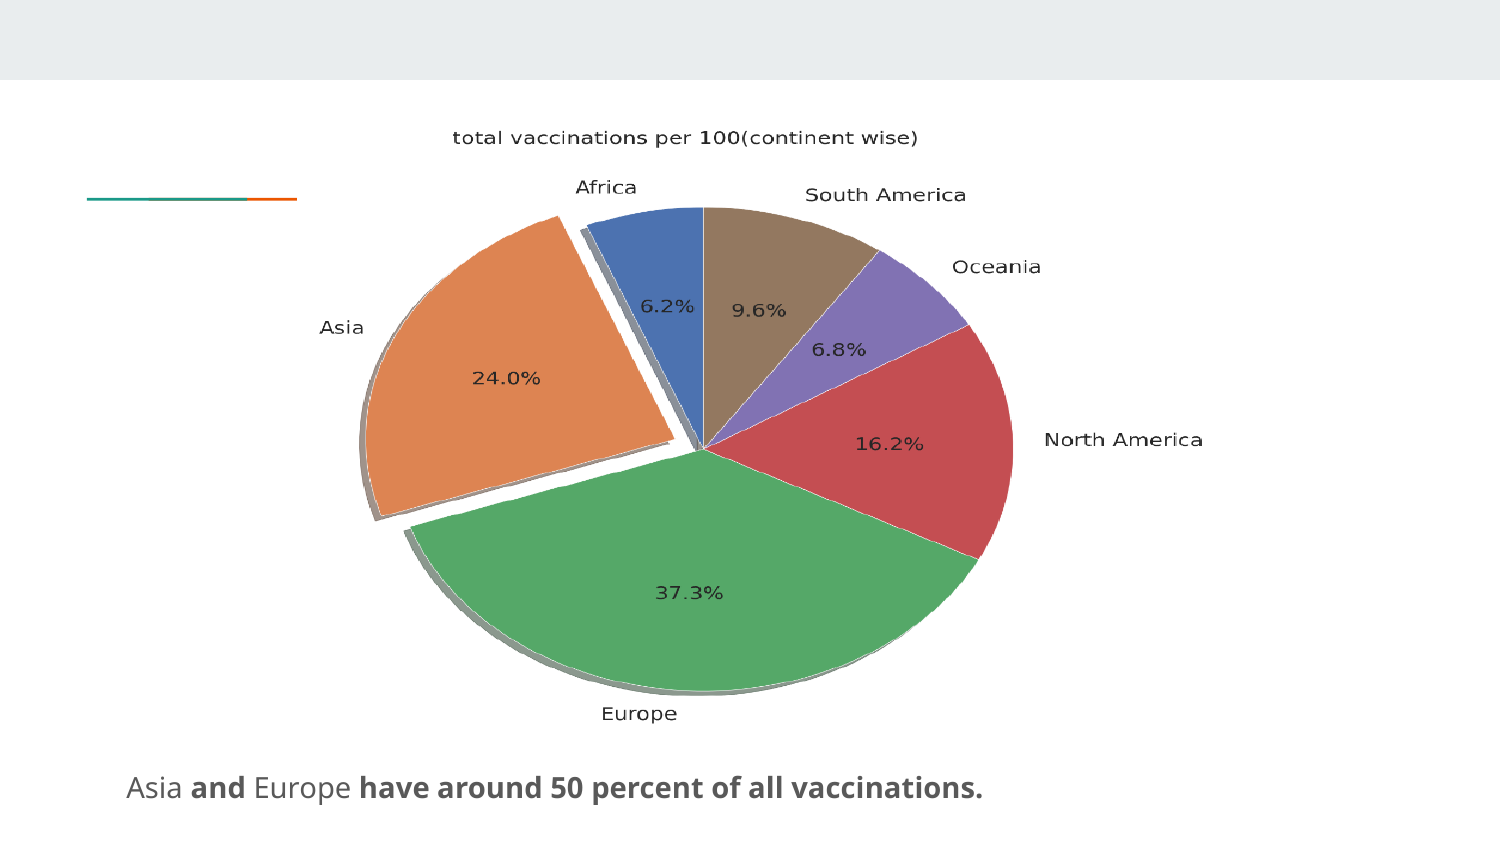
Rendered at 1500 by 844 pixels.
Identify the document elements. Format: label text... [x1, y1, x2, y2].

list Asia and Europe have around 50 percent of all vaccinations. [111, 749, 1373, 811]
picture [297, 124, 1245, 737]
